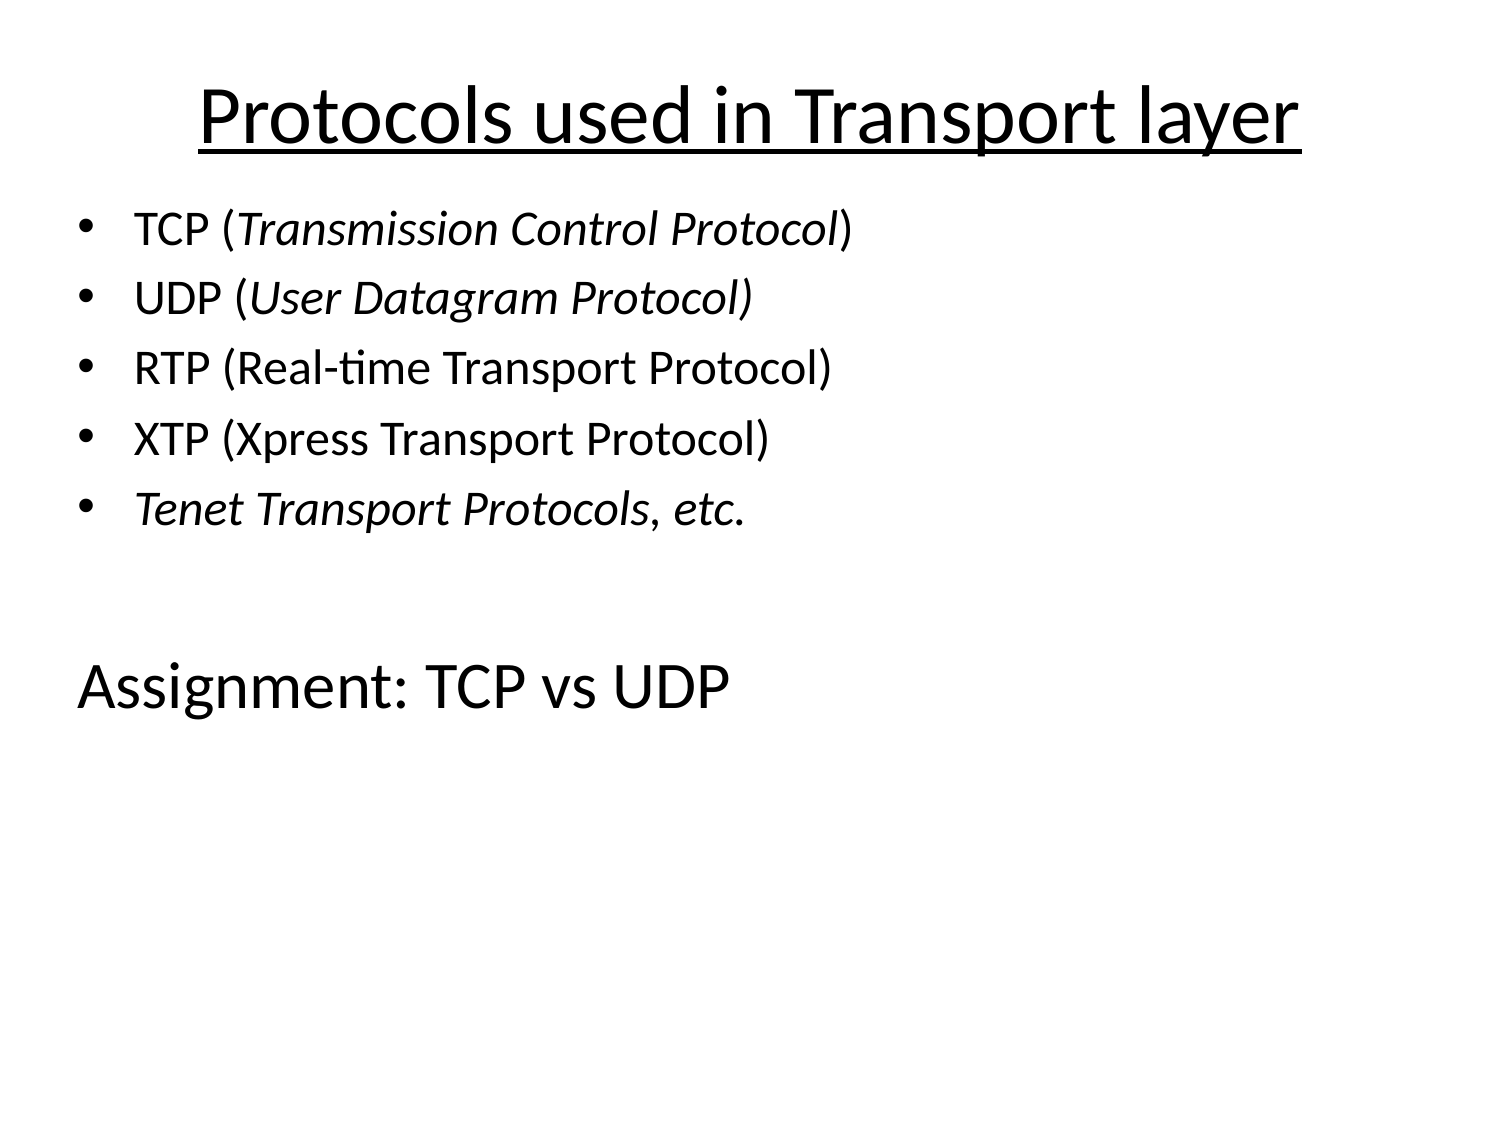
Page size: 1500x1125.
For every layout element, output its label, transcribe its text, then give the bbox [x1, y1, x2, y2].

title Protocols used in Transport layer [75, 45, 1425, 175]
list TCP (Transmission Control Protocol) UDP (User Datagram Protocol) RTP (Real-time Transport Protocol) XTP (Xpress Transport Protocol) Tenet Transport Protocols, etc. Assignment: TCP vs UDP [62, 187, 1425, 1005]
